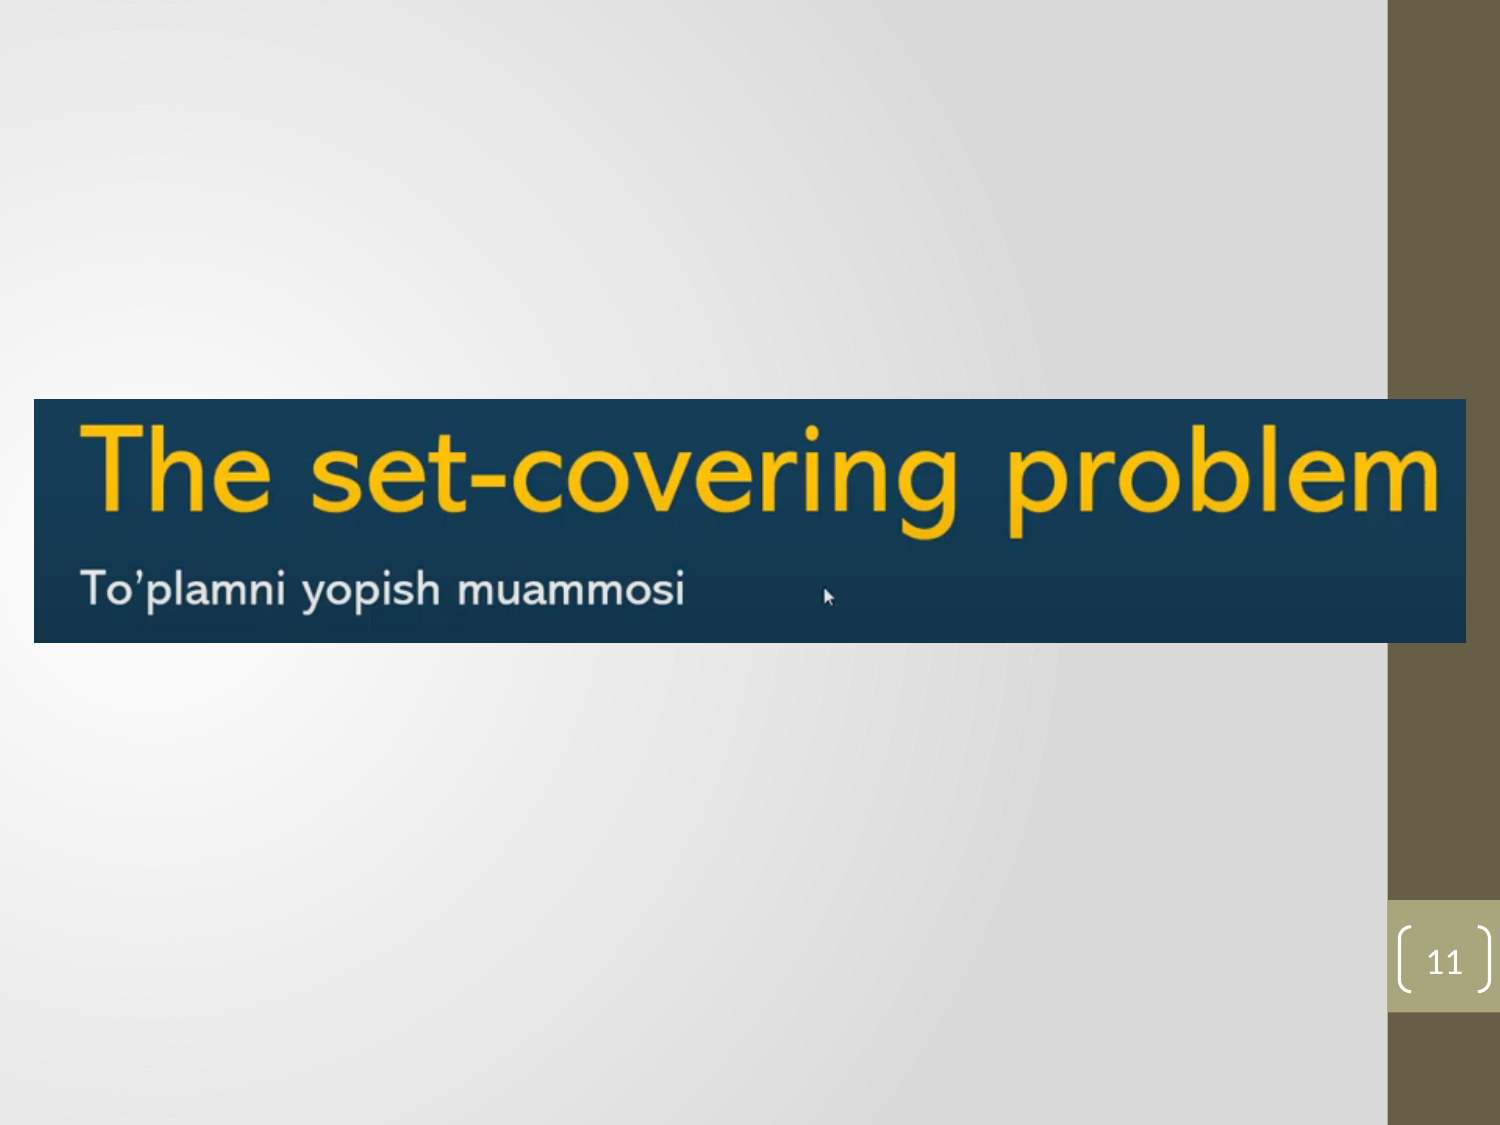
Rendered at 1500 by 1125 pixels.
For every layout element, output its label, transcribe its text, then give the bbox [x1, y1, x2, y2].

slide_number 11 [1397, 925, 1492, 994]
picture [33, 399, 1467, 643]
